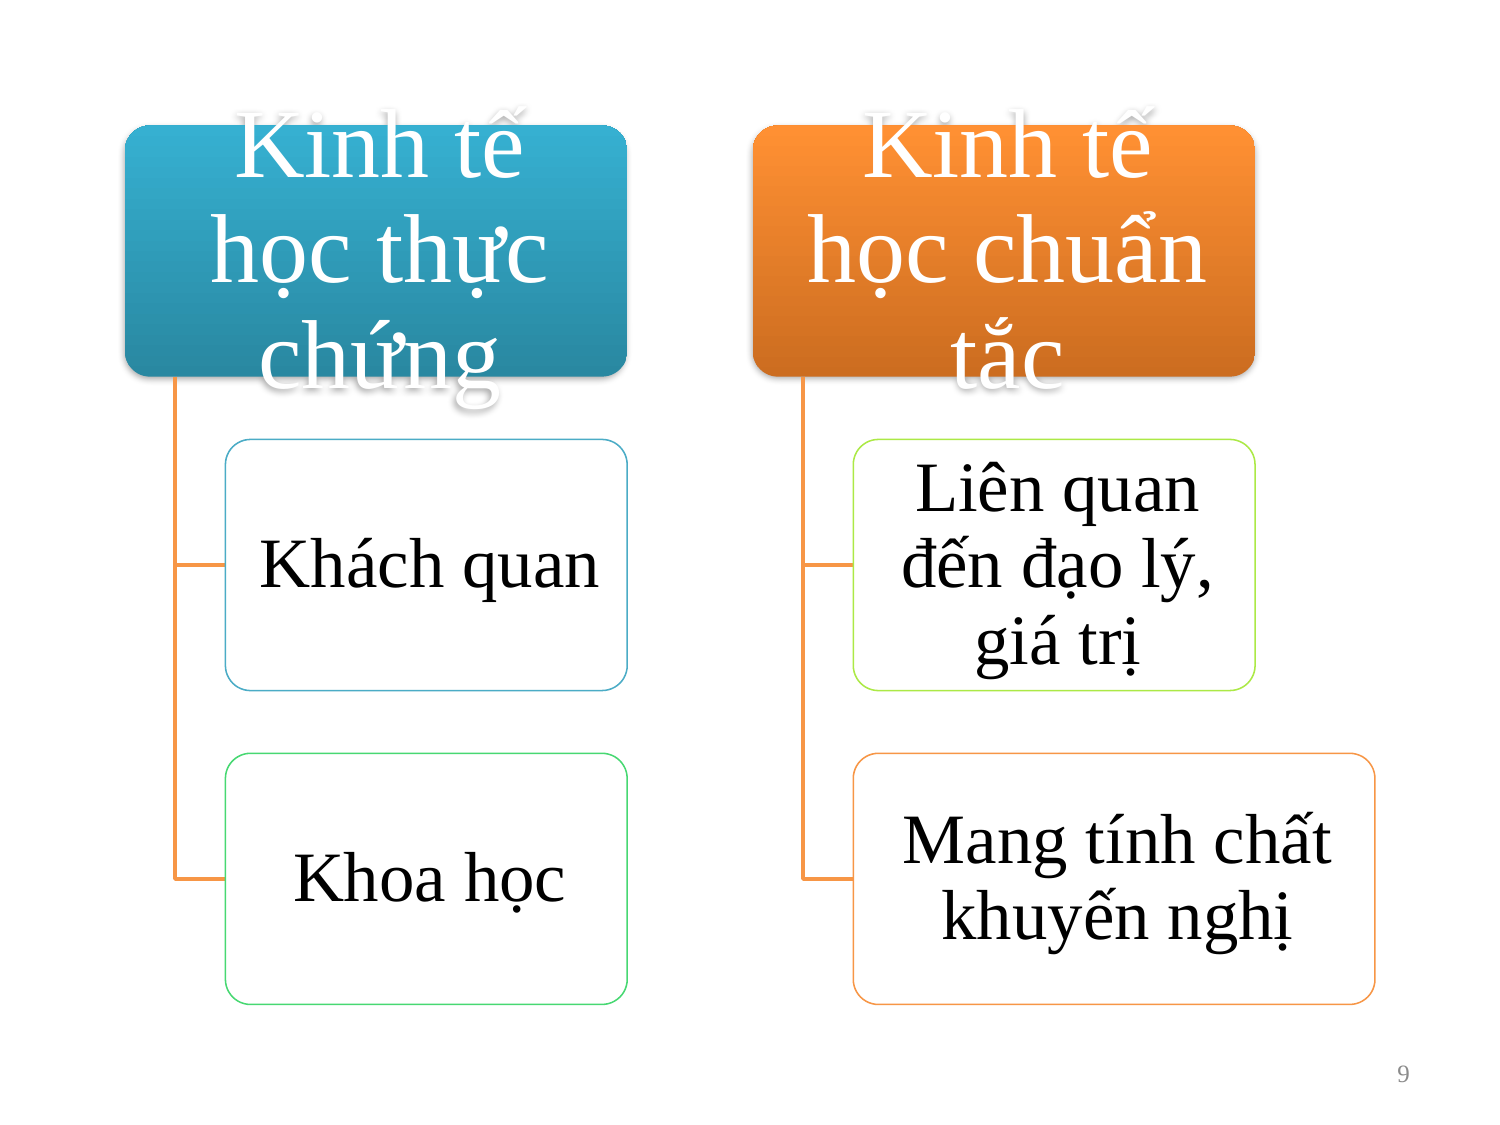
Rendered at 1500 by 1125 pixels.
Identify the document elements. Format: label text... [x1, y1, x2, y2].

slide_number 9 [1074, 1042, 1425, 1103]
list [74, 124, 1426, 1006]
